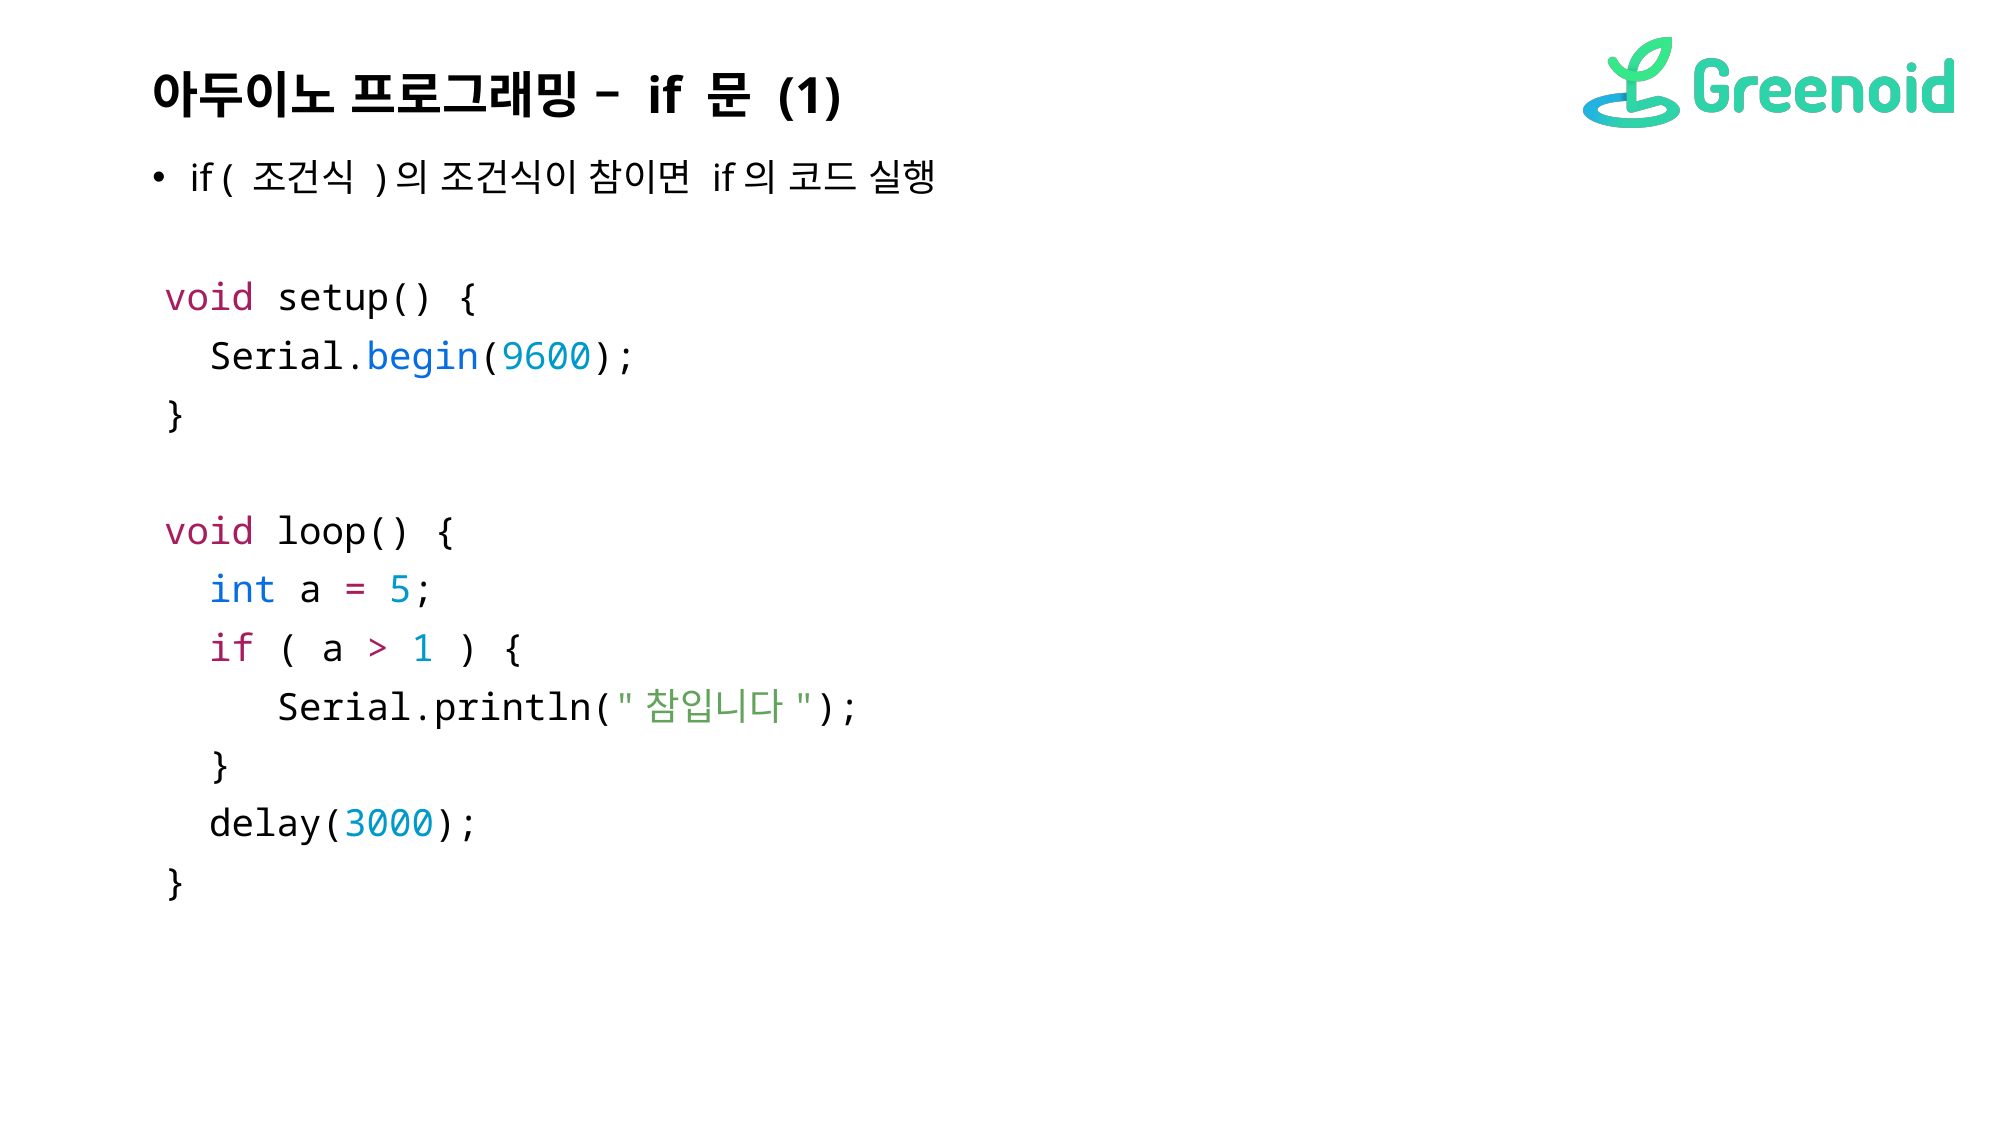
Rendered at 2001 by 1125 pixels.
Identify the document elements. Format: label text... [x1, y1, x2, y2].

text_box void setup() { Serial.begin(9600); } void loop() { int a = 5; if ( a > 1 ) { Serial.println("참입니다"); } delay(3000); } [149, 252, 1150, 911]
list if ( 조건식 )의 조건식이 참이면 if의 코드 실행 [137, 151, 1863, 1014]
picture [1583, 37, 1954, 128]
title 아두이노 프로그래밍 – if 문 (1) [137, 59, 1863, 136]
